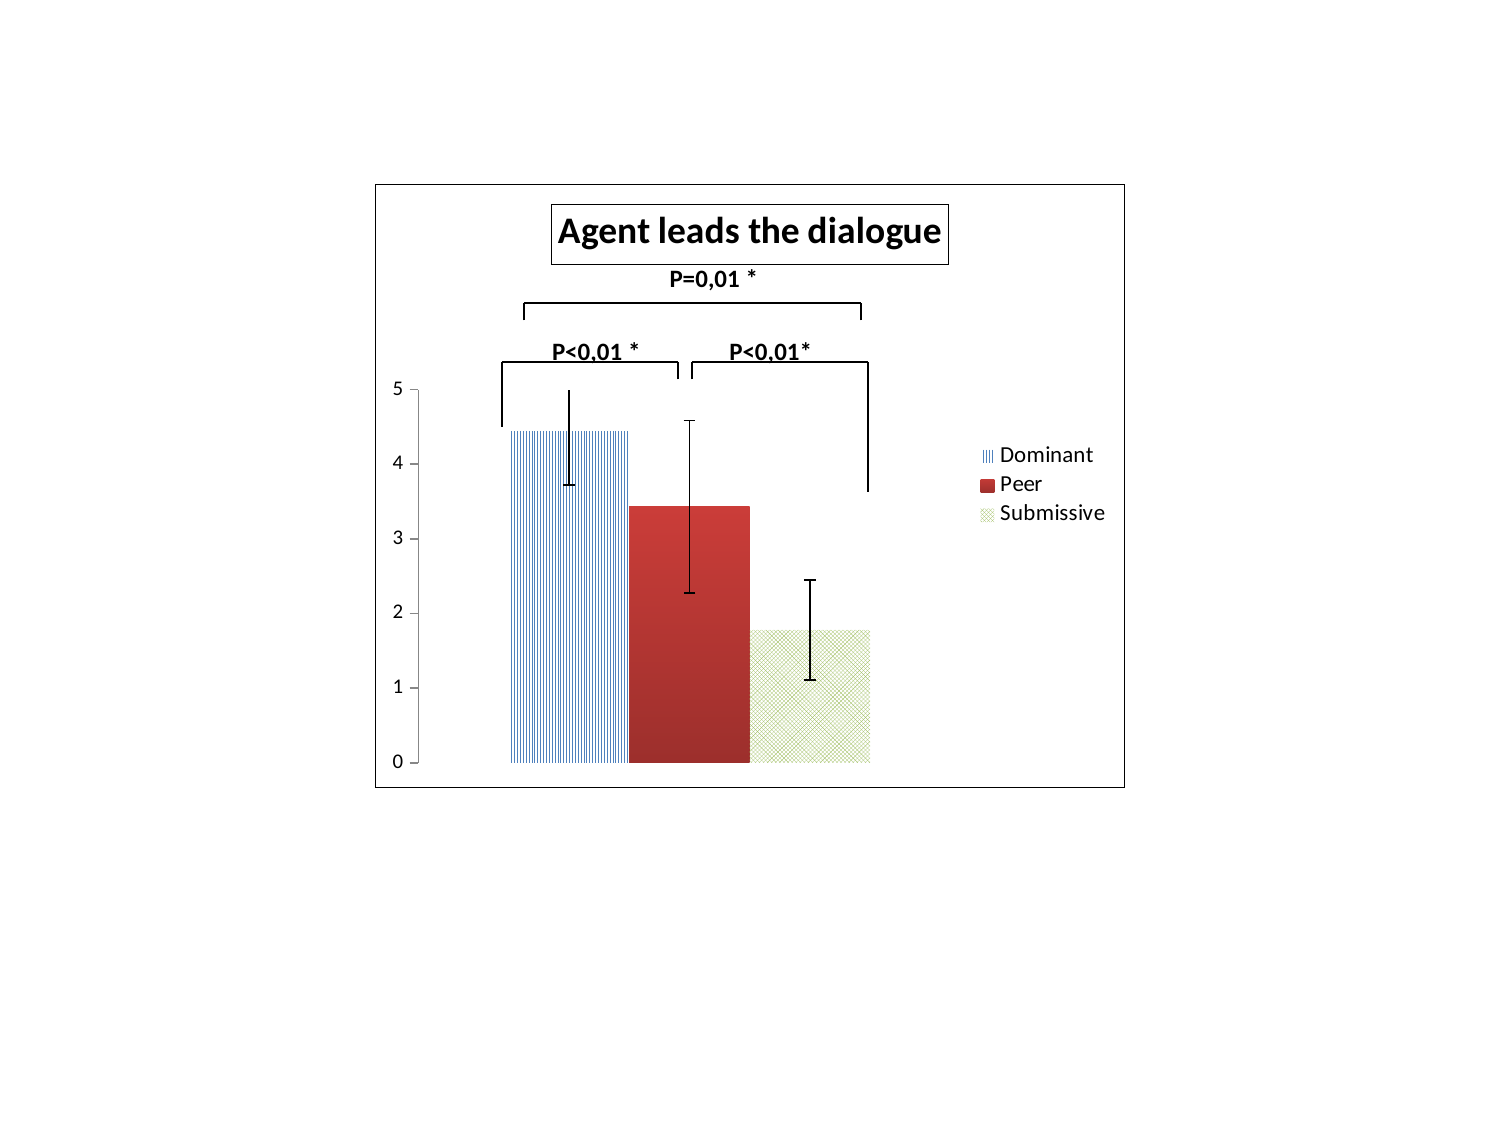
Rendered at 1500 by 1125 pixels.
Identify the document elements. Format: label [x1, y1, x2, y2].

chart [374, 184, 1126, 788]
text_box [501, 302, 869, 492]
